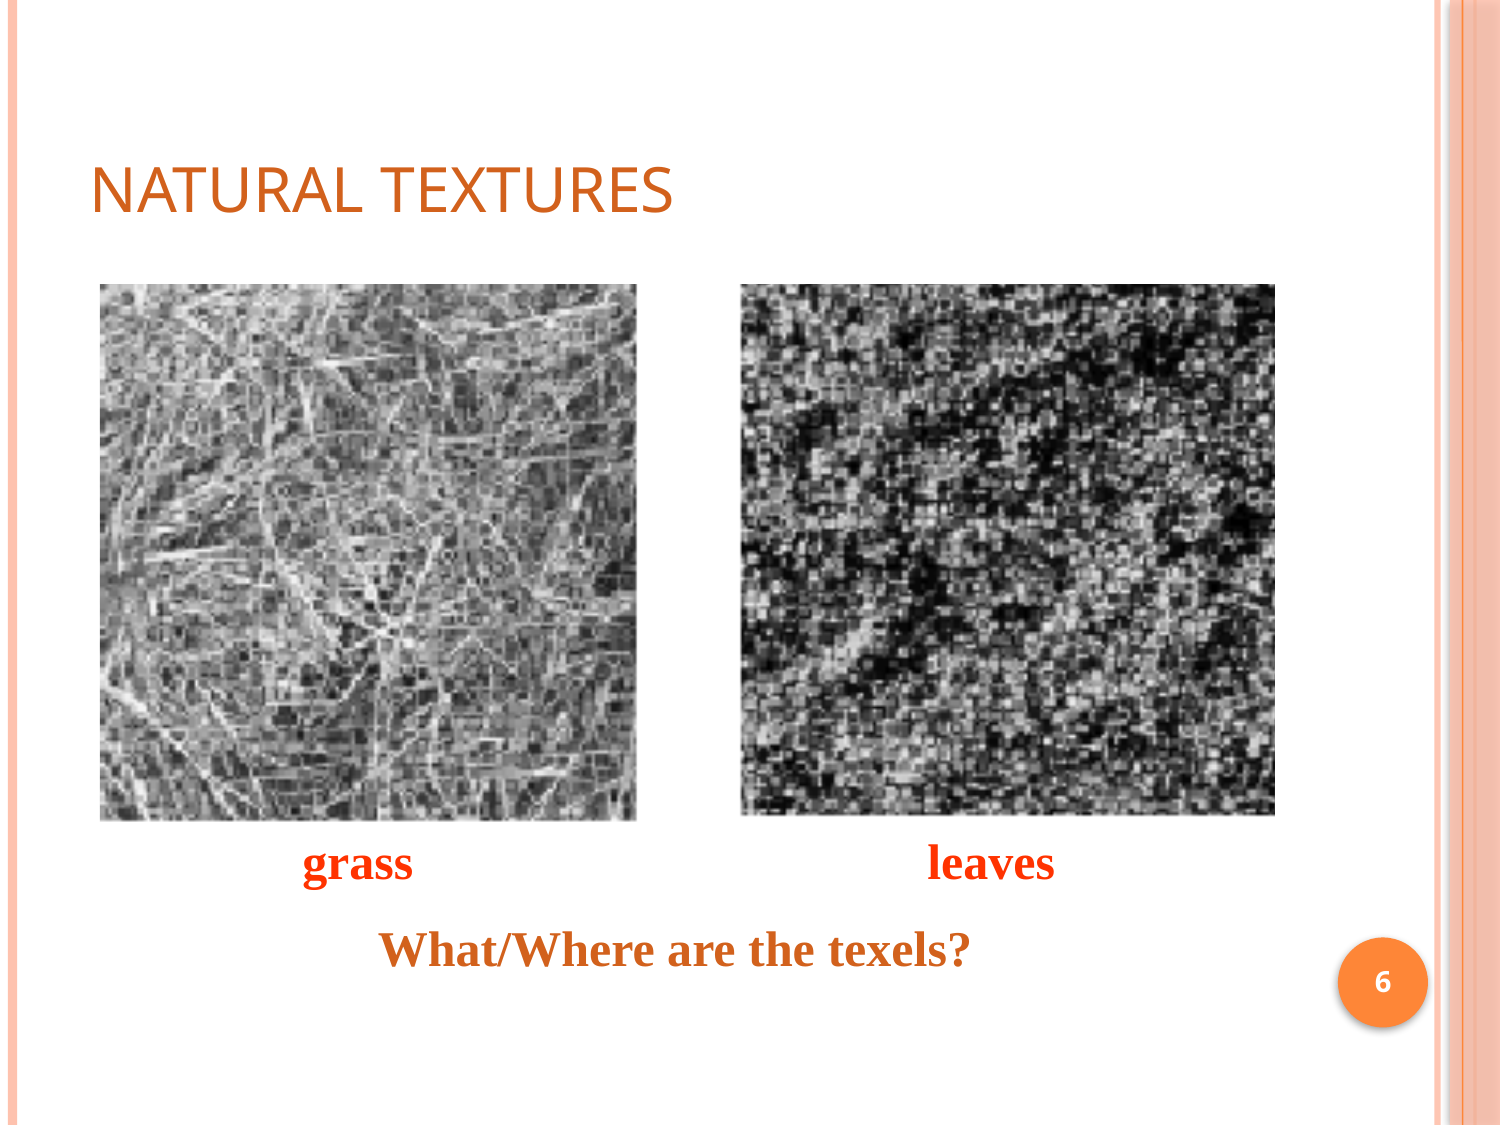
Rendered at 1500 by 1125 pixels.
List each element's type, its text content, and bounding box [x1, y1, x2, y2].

text_box What/Where are the texels? [363, 909, 988, 985]
text_box grass [287, 832, 429, 897]
picture [99, 283, 638, 823]
slide_number 6 [1333, 940, 1434, 1027]
picture [736, 283, 1276, 823]
title Natural Textures [75, 45, 1300, 233]
text_box leaves [912, 832, 1071, 897]
